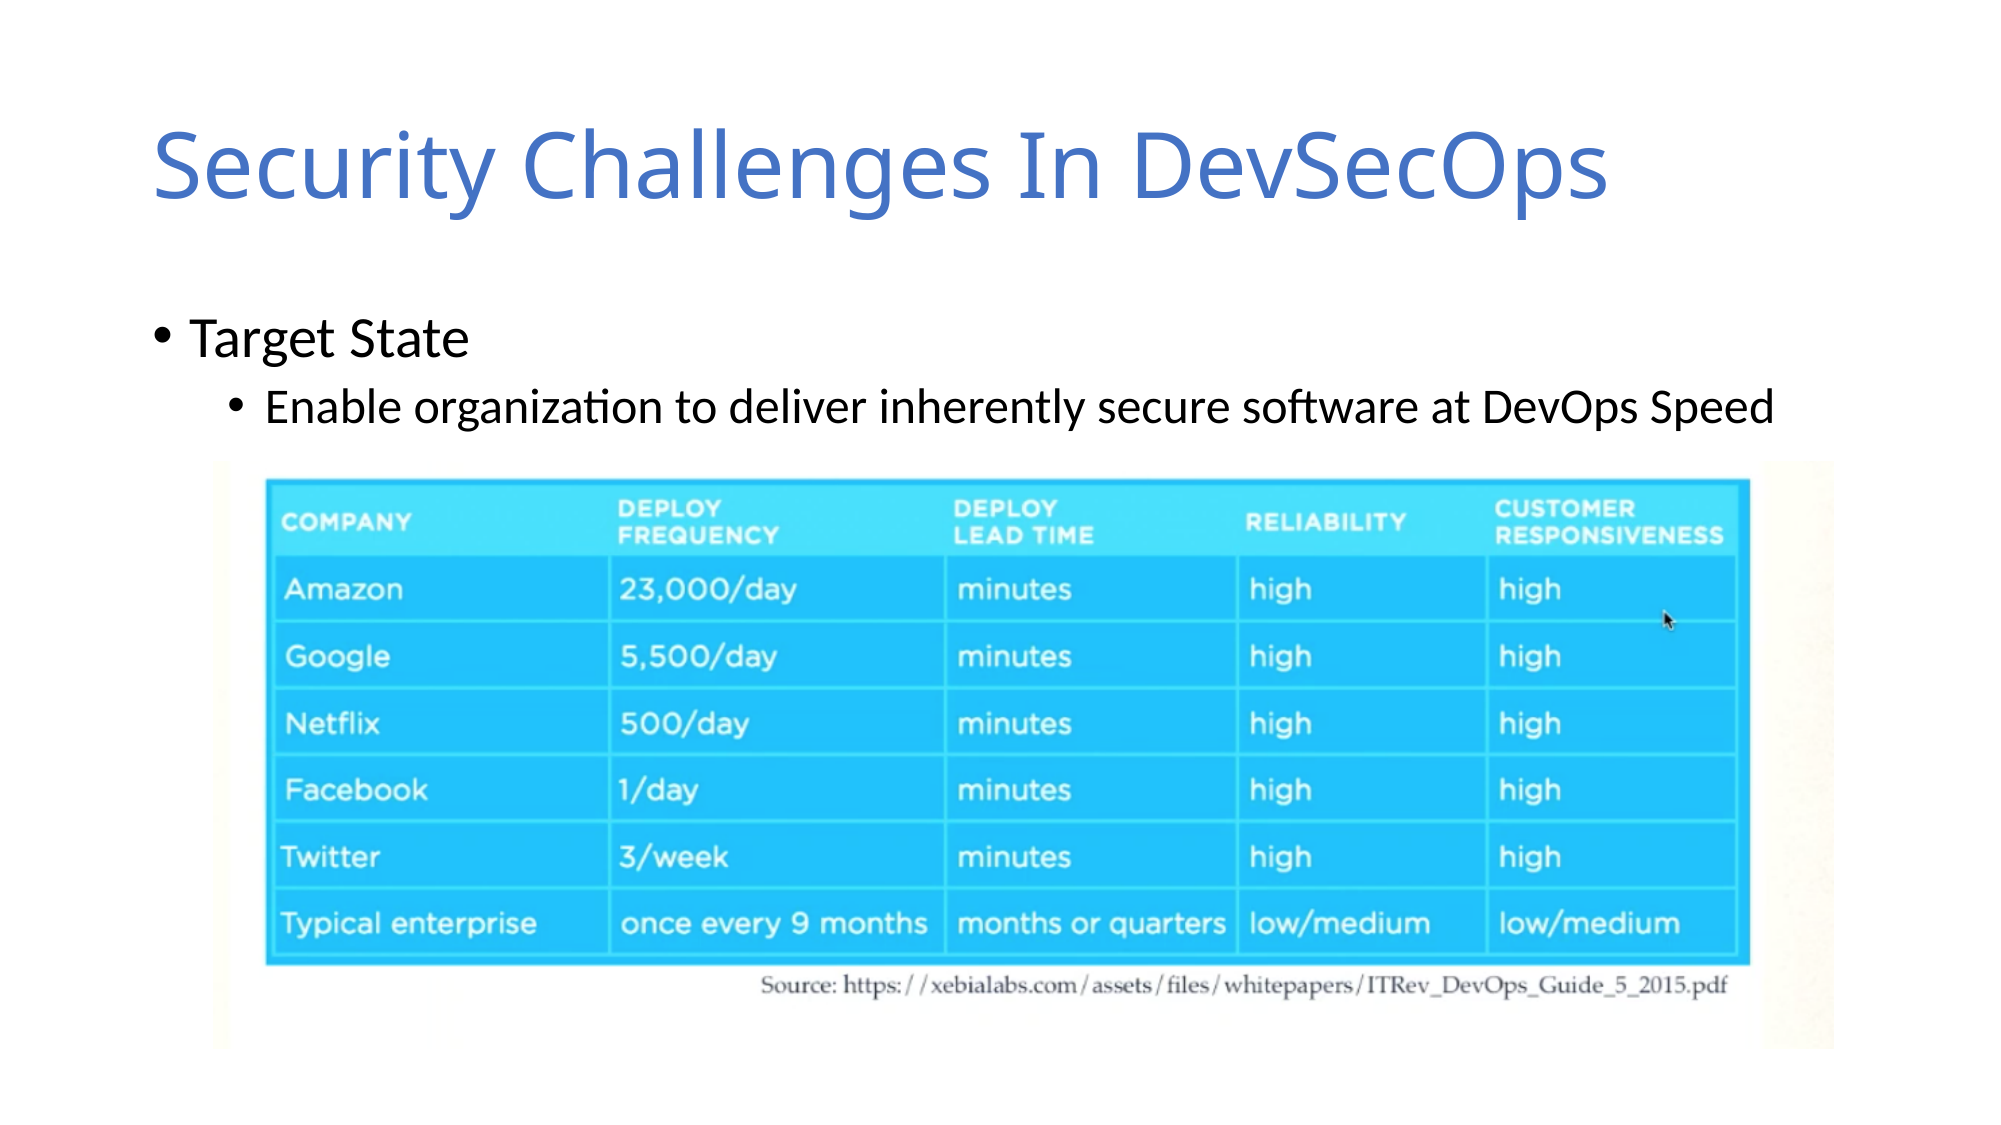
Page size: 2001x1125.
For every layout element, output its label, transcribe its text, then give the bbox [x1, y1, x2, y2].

title Security Challenges In DevSecOps [137, 59, 1863, 278]
list Target State Enable organization to deliver inherently secure software at DevOps Speed [137, 299, 1863, 1014]
picture [213, 461, 1834, 1049]
